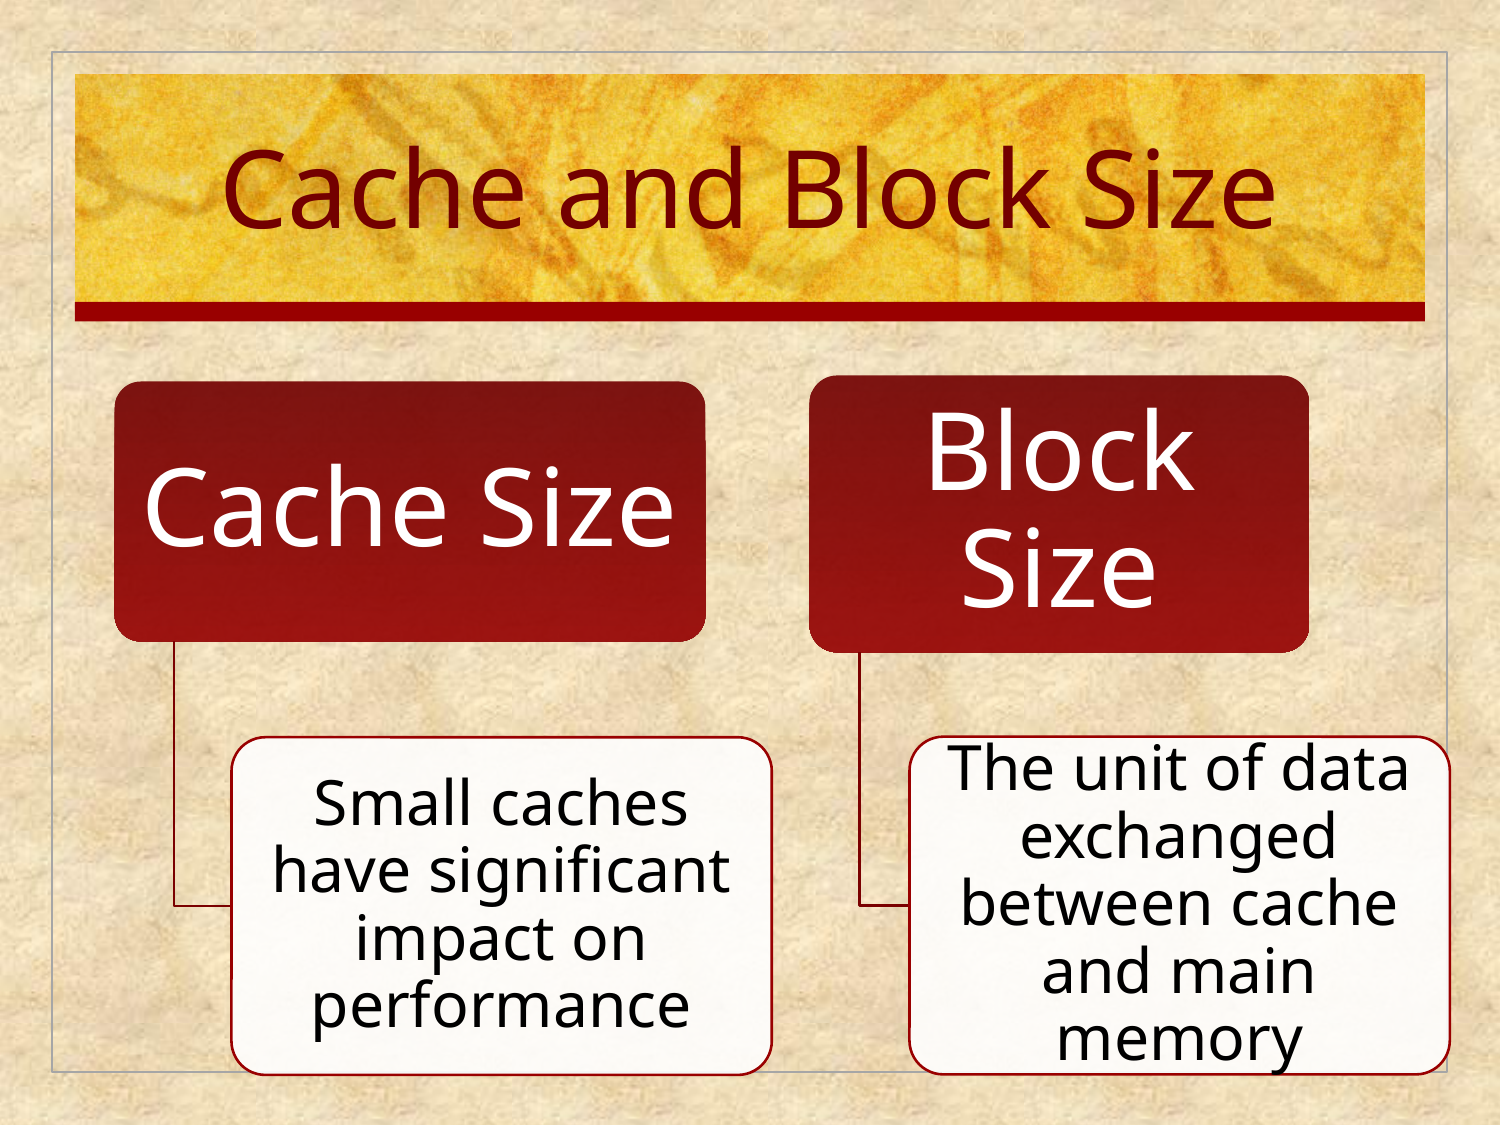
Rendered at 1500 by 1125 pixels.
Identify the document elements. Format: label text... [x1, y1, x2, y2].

title Cache and Block Size [108, 74, 1392, 250]
picture [0, 0, 1500, 1125]
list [49, 374, 1451, 1076]
